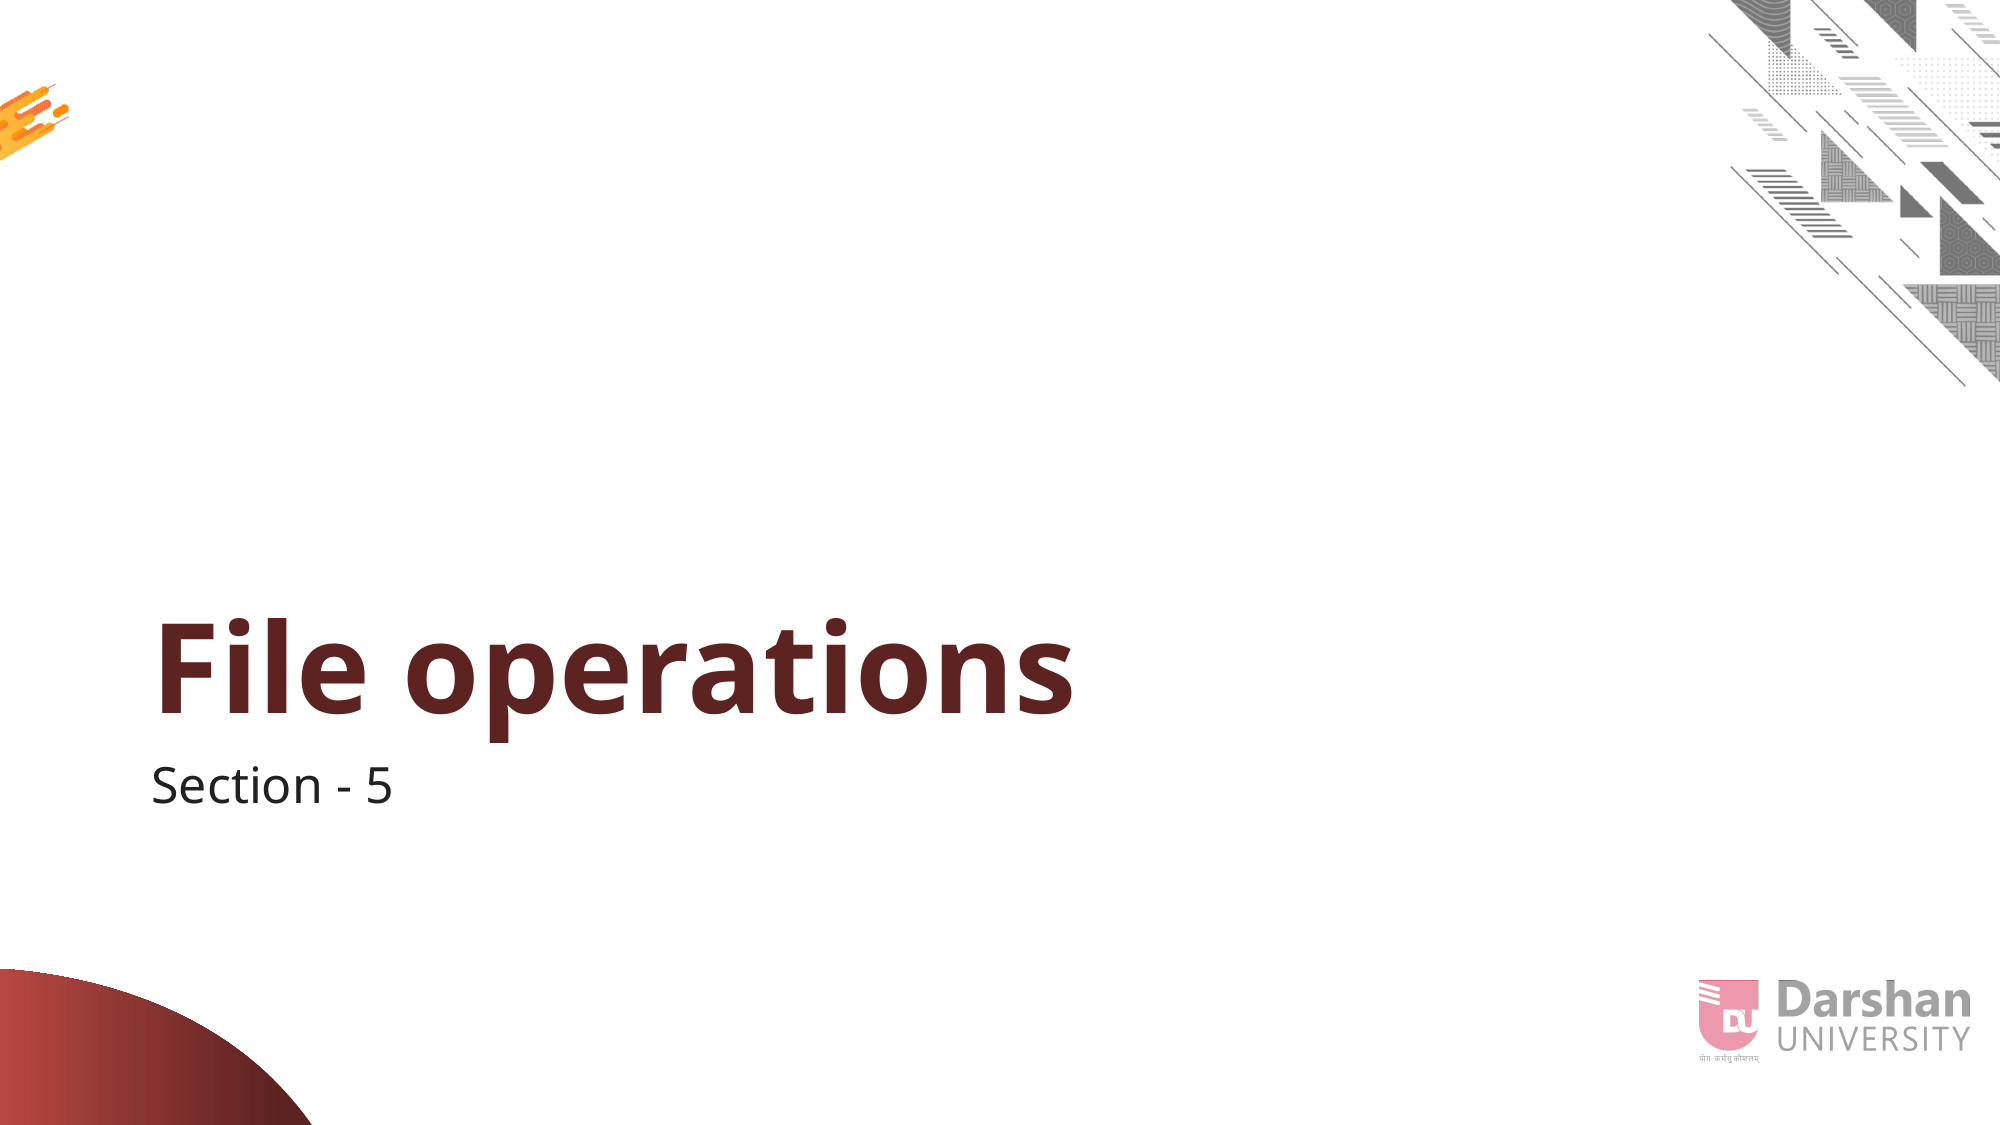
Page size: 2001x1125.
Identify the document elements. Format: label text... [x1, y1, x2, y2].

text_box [1699, 980, 1970, 1063]
picture [1709, 0, 2000, 490]
title File operations [136, 280, 1862, 749]
picture [0, 65, 90, 193]
list Section - 5 [136, 752, 1862, 999]
